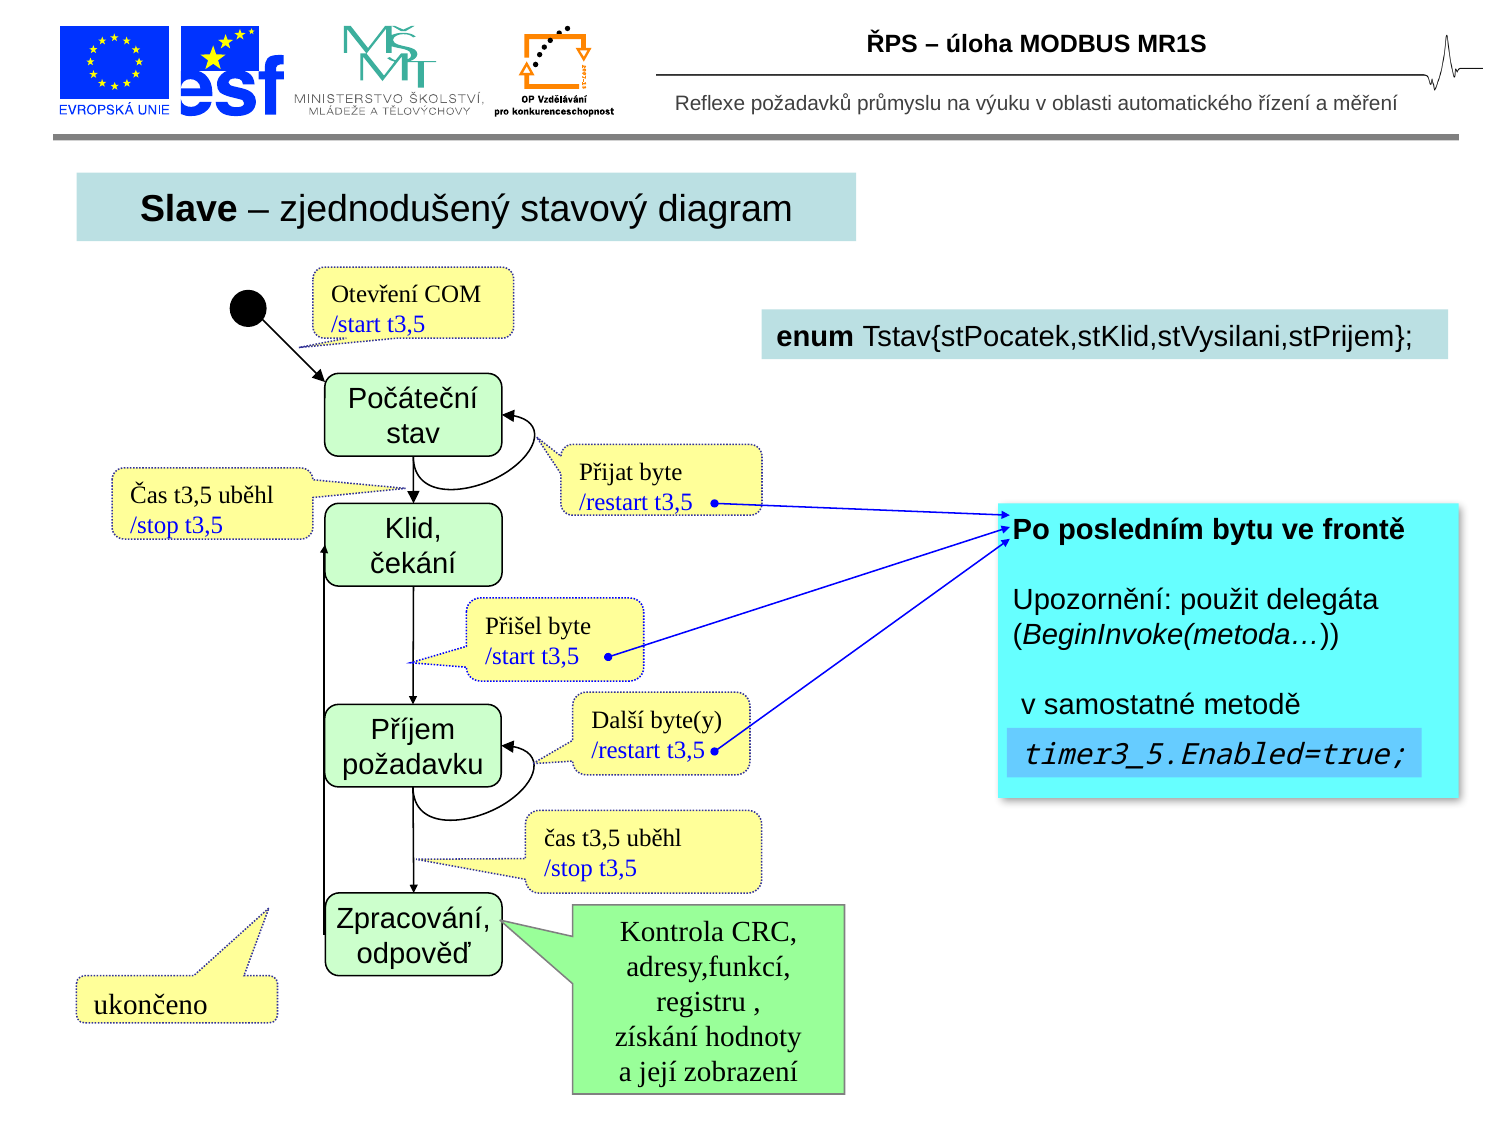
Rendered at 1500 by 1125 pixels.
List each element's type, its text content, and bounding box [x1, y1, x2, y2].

text_box Přišel byte /start t3,5 [419, 597, 644, 682]
text_box Kontrola CRC, adresy,funkcí, registru , získání hodnoty a její zobrazení [499, 904, 845, 1094]
text_box Zpracování, odpověď [325, 892, 503, 976]
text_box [436, 721, 478, 811]
text_box [230, 290, 266, 327]
text_box [604, 525, 1010, 662]
text_box Počáteční stav [324, 373, 502, 457]
text_box [710, 499, 1010, 519]
text_box Otevření COM /start t3,5 [298, 267, 514, 348]
text_box Slave – zjednodušený stavový diagram [76, 172, 857, 242]
text_box Klid, čekání [324, 503, 503, 587]
text_box ukončeno [76, 908, 278, 1023]
text_box [254, 311, 325, 383]
text_box Přijat byte /restart t3,5 [536, 437, 762, 516]
picture [656, 34, 1483, 91]
text_box Další byte(y) /restart t3,5 [532, 692, 751, 775]
text_box Příjem požadavku [330, 704, 502, 787]
text_box Po posledním bytu ve frontě Upozornění: použit delegáta (BeginInvoke(metoda…)) v samostatné metodě [998, 503, 1459, 798]
text_box [710, 538, 1010, 756]
text_box Čas t3,5 uběhl /stop t3,5 [112, 467, 406, 540]
text_box timer3_5.Enabled=true; [1006, 727, 1422, 778]
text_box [436, 391, 479, 481]
text_box enum Tstav{stPocatek,stKlid,stVysilani,stPrijem}; [761, 309, 1449, 360]
text_box ŘPS – úloha MODBUS MR1S [644, 20, 1430, 68]
text_box čas t3,5 uběhl /stop t3,5 [420, 810, 762, 894]
